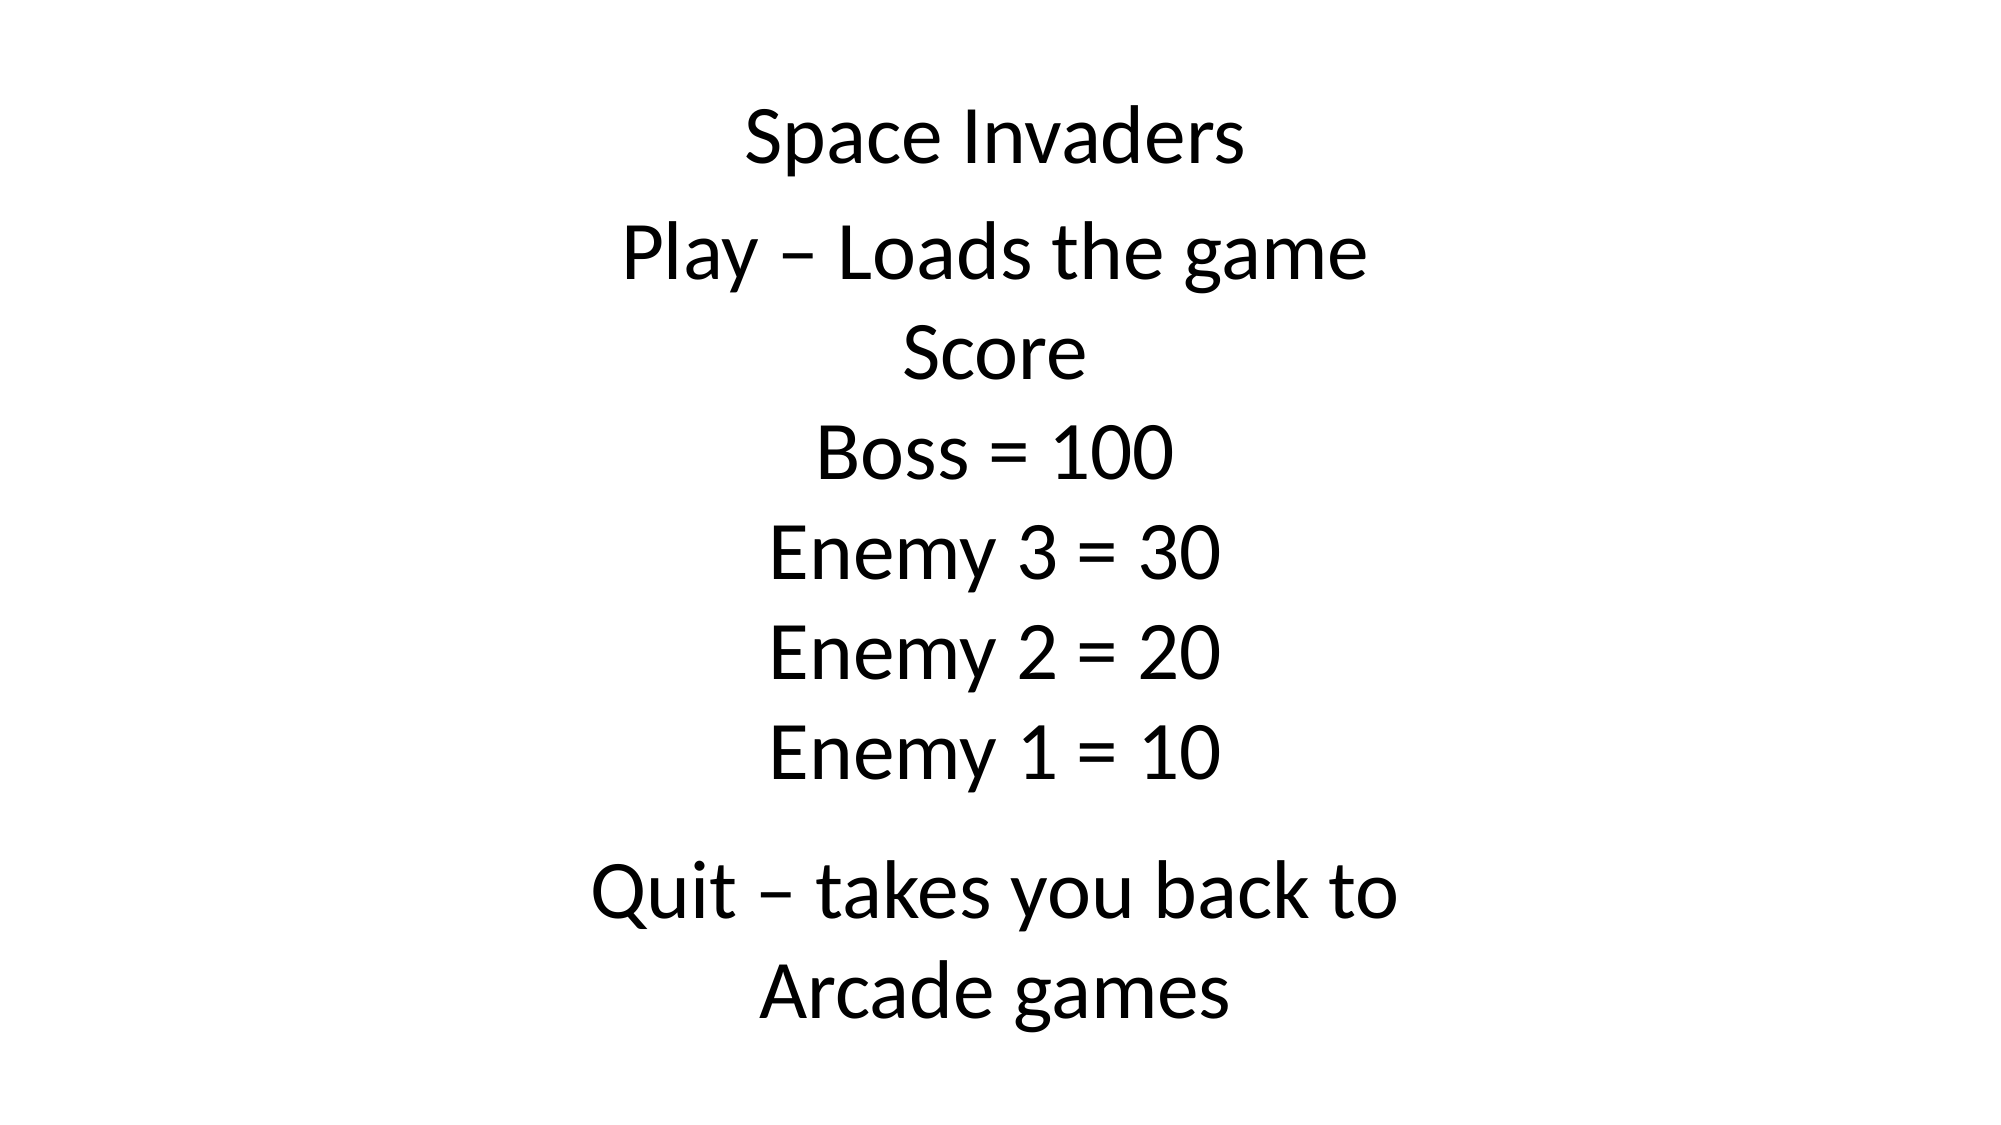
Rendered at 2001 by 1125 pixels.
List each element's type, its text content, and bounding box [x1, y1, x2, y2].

text_box Space Invaders [488, 72, 1503, 188]
text_box Play – Loads the game [488, 188, 1503, 288]
text_box Score Boss = 100 Enemy 3 = 30 Enemy 2 = 20 Enemy 1 = 10 [488, 288, 1503, 804]
text_box Quit – takes you back to Arcade games [488, 827, 1503, 1043]
